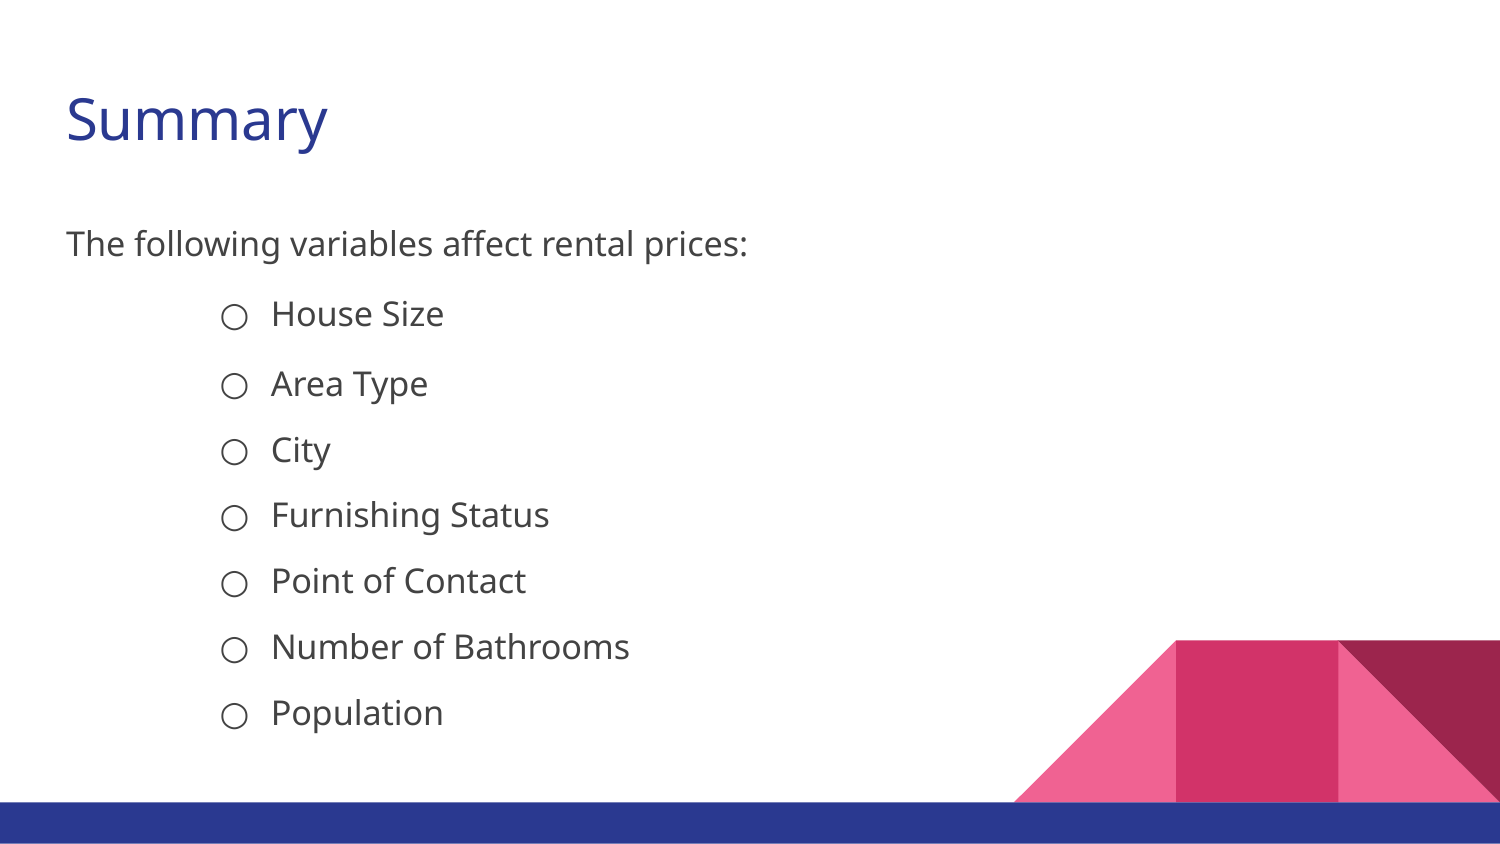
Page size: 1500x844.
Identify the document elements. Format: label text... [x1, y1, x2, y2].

list The following variables affect rental prices: House Size Area Type City Furnishing Status Point of Contact Number of Bathrooms Population [51, 201, 1449, 750]
title Summary [51, 67, 1449, 167]
